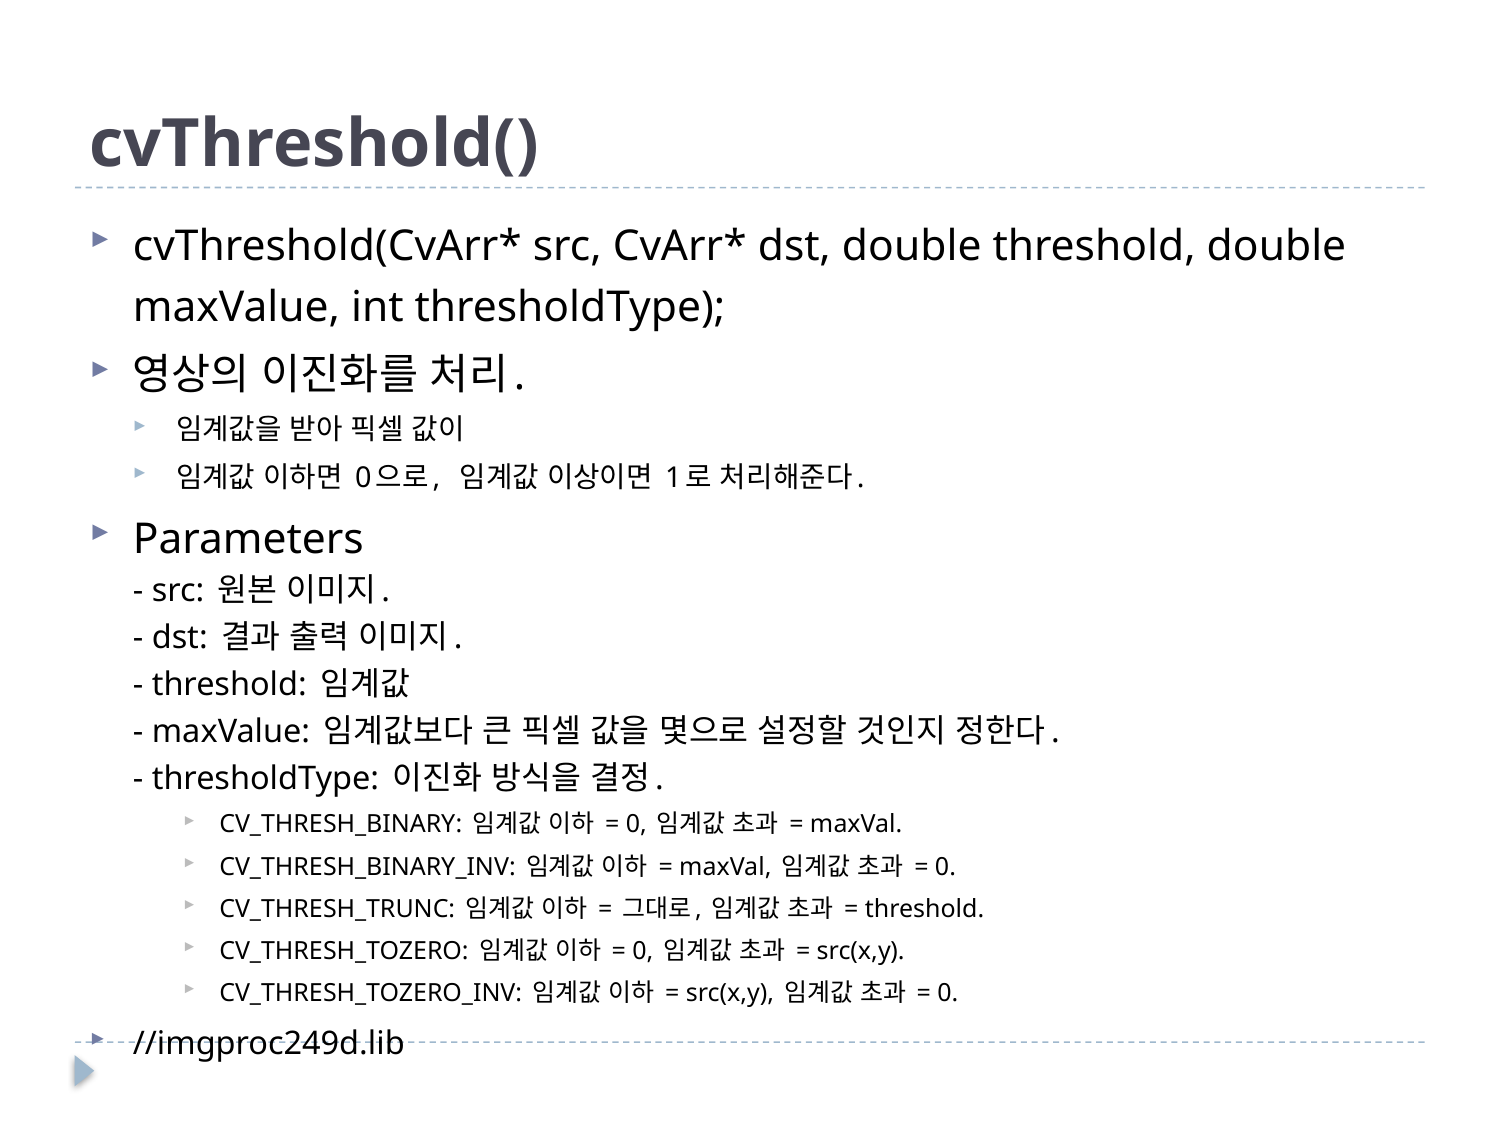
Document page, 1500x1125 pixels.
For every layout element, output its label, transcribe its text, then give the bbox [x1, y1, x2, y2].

title cvThreshold() [75, 24, 1425, 188]
list cvThreshold(CvArr* src, CvArr* dst, double threshold, double maxValue, int thresholdType); 영상의 이진화를 처리. 임계값을 받아 픽셀 값이 임계값 이하면 0으로, 임계값 이상이면 1로 처리해준다. Parameters - src: 원본 이미지. - dst: 결과 출력 이미지. - threshold: 임계값 - maxValue: 임계값보다 큰 픽셀 값을 몇으로 설정할 것인지 정한다. - thresholdType: 이진화 방식을 결정. CV_THRESH_BINARY: 임계값 이하 = 0, 임계값 초과 = maxVal. CV_THRESH_BINARY_INV: 임계값 이하 = maxVal, 임계값 초과 = 0. CV_THRESH_TRUNC: 임계값 이하 = 그대로, 임계값 초과 = threshold. CV_THRESH_TOZERO: 임계값 이하 = 0, 임계값 초과 = src(x,y). CV_THRESH_TOZERO_INV: 임계값 이하 = src(x,y), 임계값 초과 = 0. //imgproc249d.lib [75, 200, 1425, 1083]
